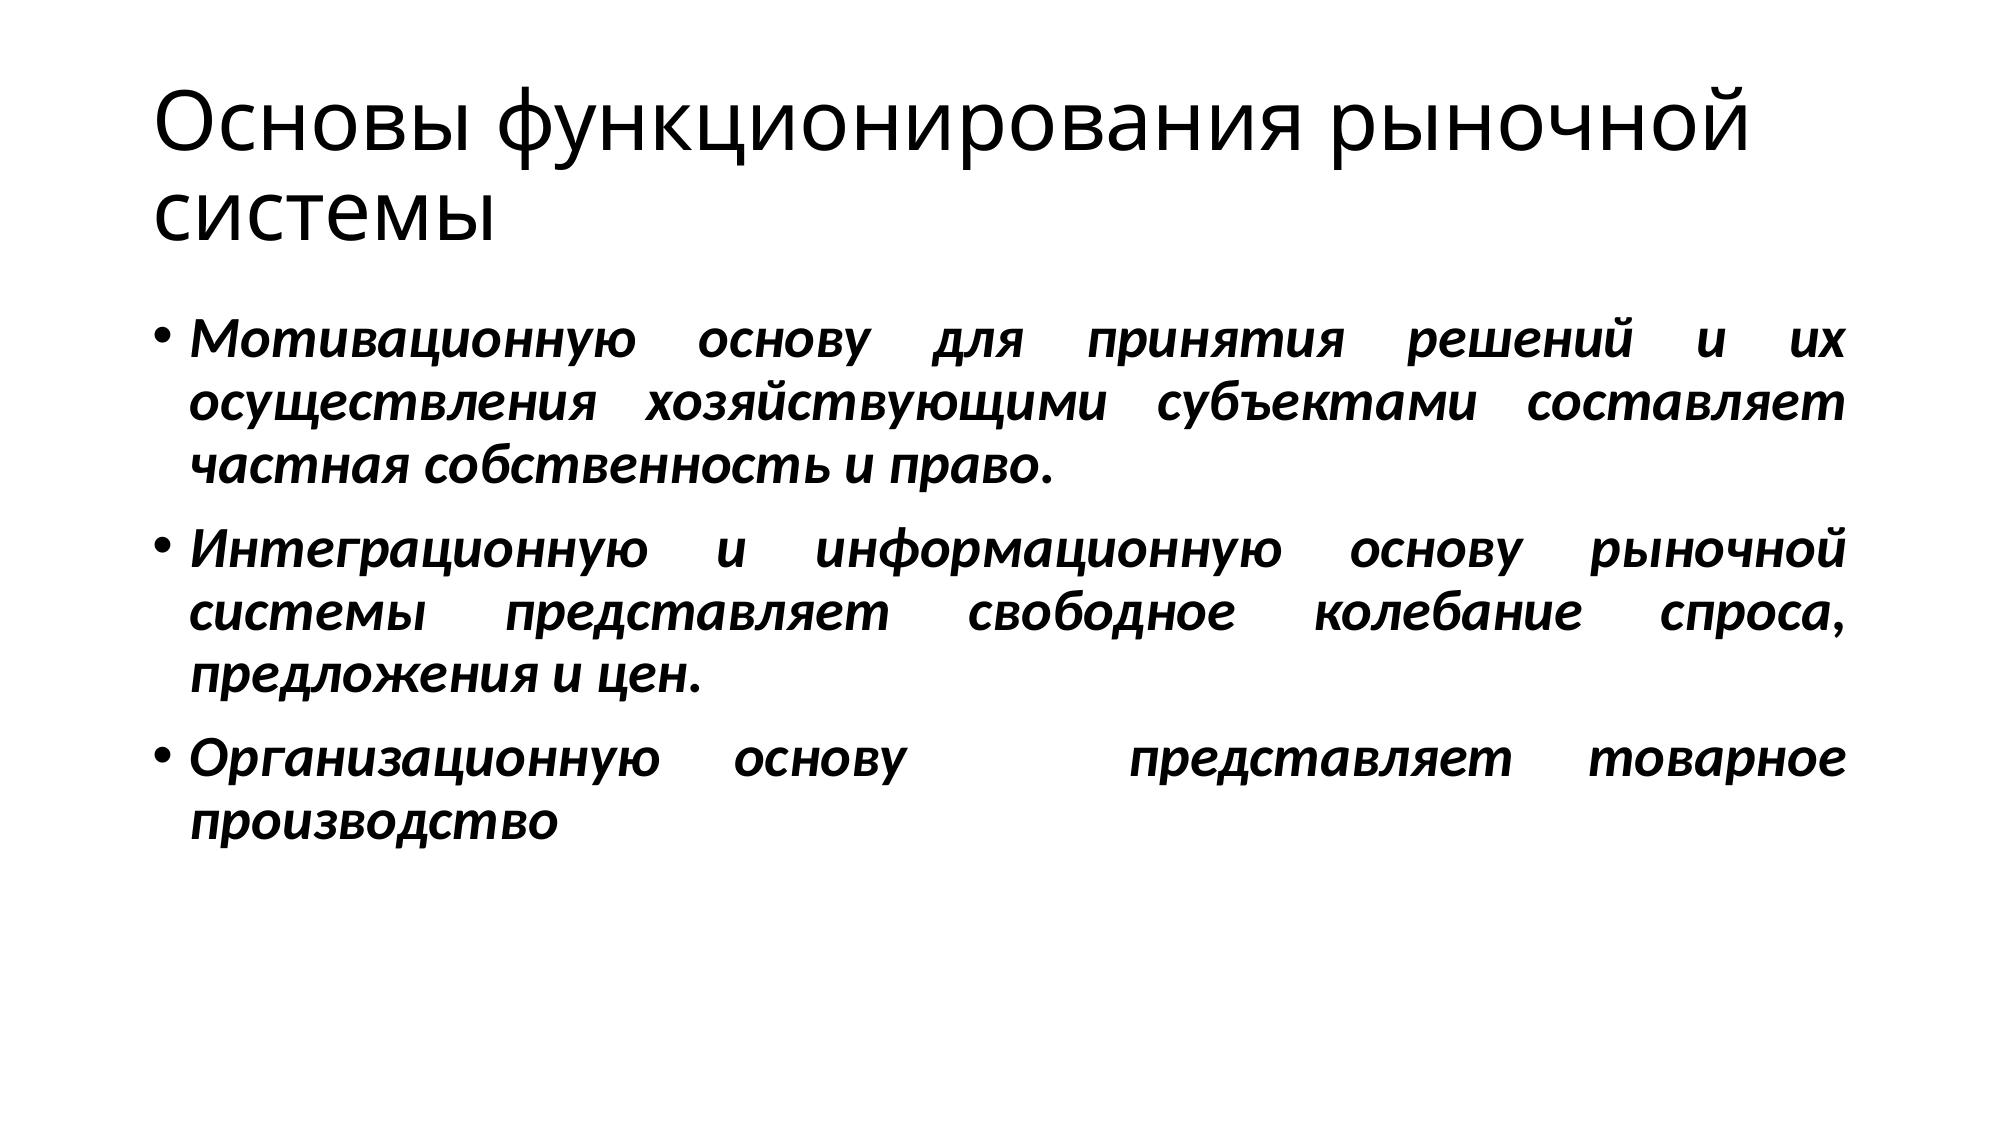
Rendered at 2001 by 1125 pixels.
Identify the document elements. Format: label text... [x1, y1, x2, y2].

title Основы функционирования рыночной системы [137, 59, 1863, 278]
list Мотивационную основу для принятия решений и их осуществления хозяйствующими субъектами составляет частная собственность и право. Интеграционную и информационную основу рыночной системы представляет свободное колебание спроса, предложения и цен. Организационную основу представляет товарное производство [137, 299, 1863, 1014]
